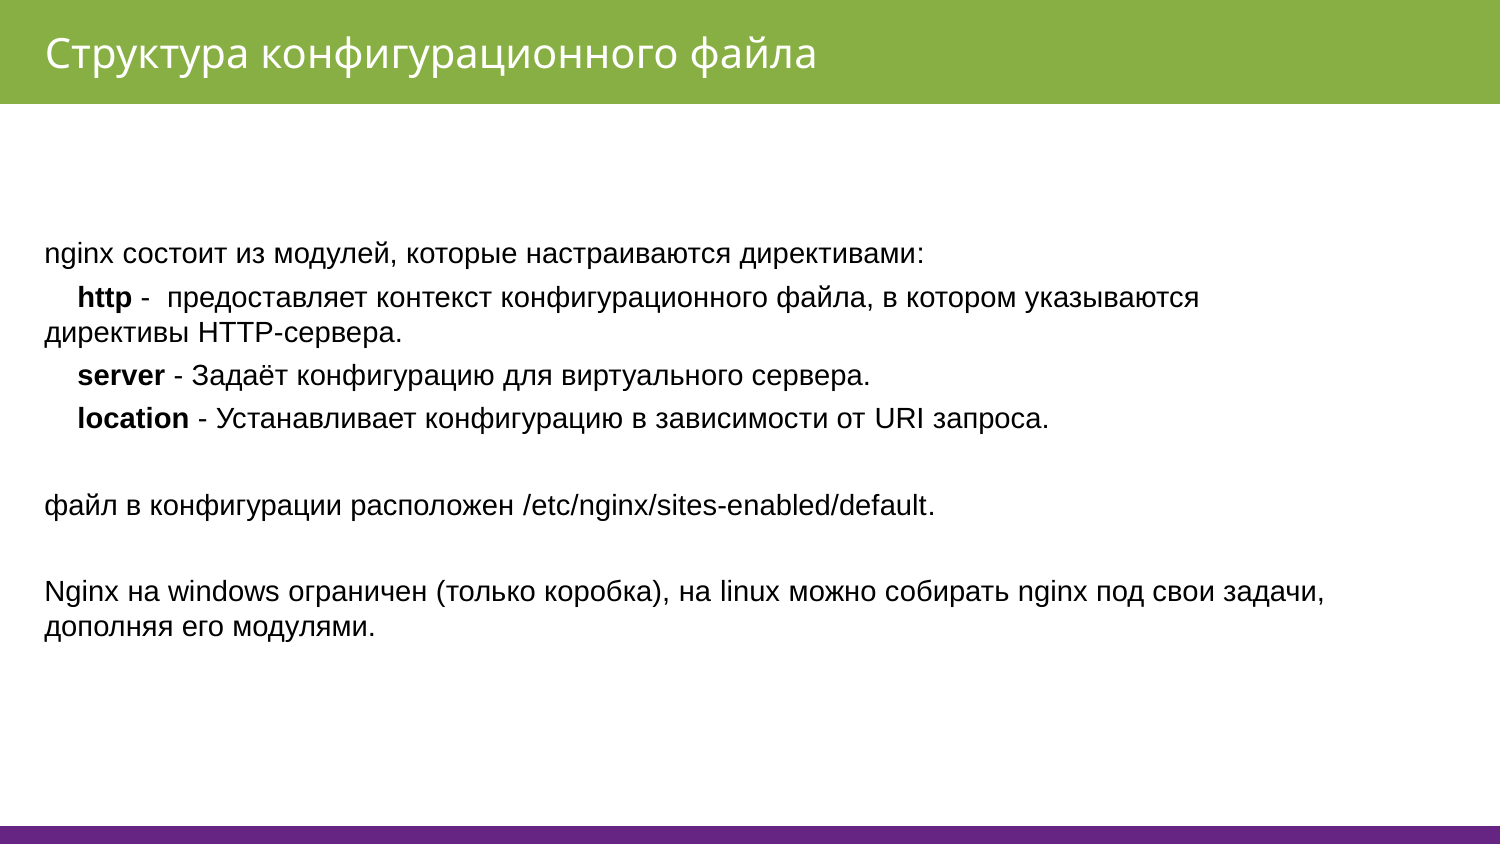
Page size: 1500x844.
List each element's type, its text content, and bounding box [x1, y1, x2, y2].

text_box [0, 0, 1500, 104]
text_box [0, 826, 1500, 844]
text_box nginx состоит из модулей, которые настраиваются директивами: http - предоставляет контекст конфигурационного файла, в котором указываются директивы HTTP-сервера. server - Задаёт конфигурацию для виртуального сервера. location - Устанавливает конфигурацию в зависимости от URI запроса. файл в конфигурации расположен /etc/nginx/sites-enabled/default. Nginx на windows ограничен (только коробка), на linux можно собирать nginx под свои задачи, дополняя его модулями. [29, 227, 1369, 790]
